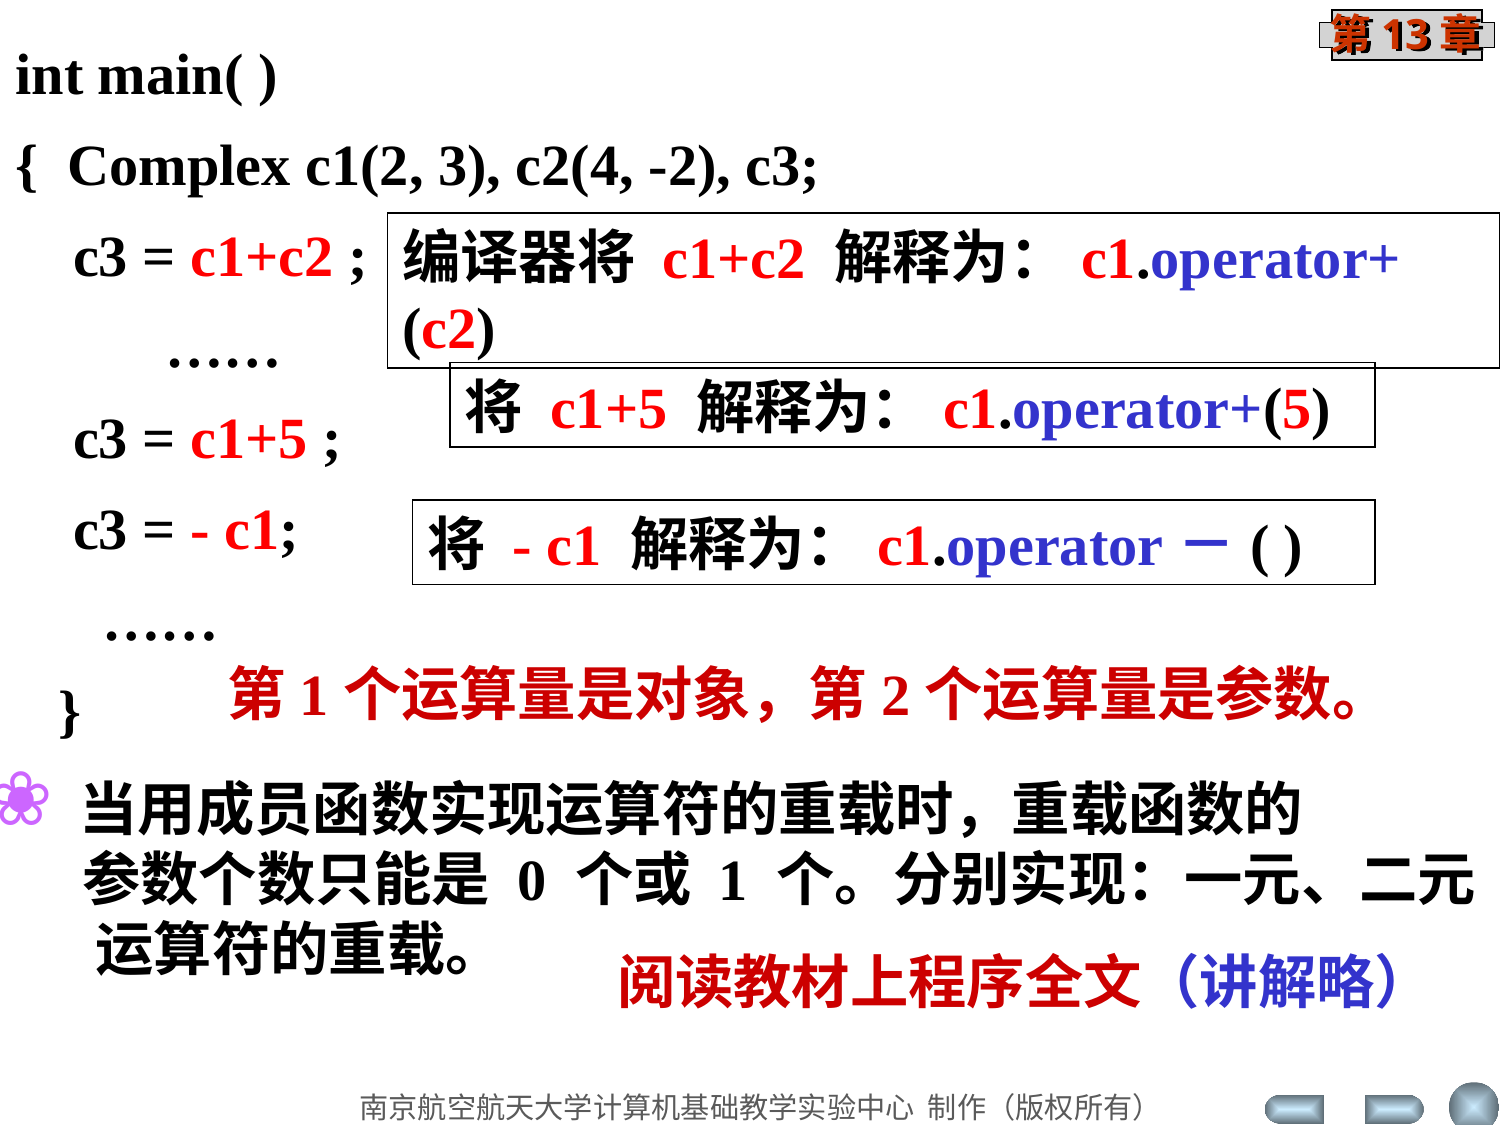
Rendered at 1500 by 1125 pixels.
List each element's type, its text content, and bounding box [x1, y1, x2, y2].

text_box 将 - c1 解释为：c1.operator－( ) [412, 500, 1375, 585]
text_box 阅读教材上程序全文（讲解略） [602, 990, 1448, 1023]
text_box 第1个运算量是对象，第2个运算量是参数。 [212, 650, 1406, 735]
text_box 当用成员函数实现运算符的重载时，重载函数的 参数个数只能是 0 个或 1 个。分别实现：一元、二元 运算符的重载。 [0, 764, 1491, 990]
text_box 编译器将 c1+c2 解释为：c1.operator+(c2) [387, 213, 1500, 368]
text_box 将 c1+5 解释为：c1.operator+(5) [450, 362, 1375, 448]
text_box int main( ) { Complex c1(2, 3), c2(4, -2), c3; c3 = c1+c2 ; …… c3 = c1+5 ; c3 = - c1; …… } [0, 8, 836, 751]
